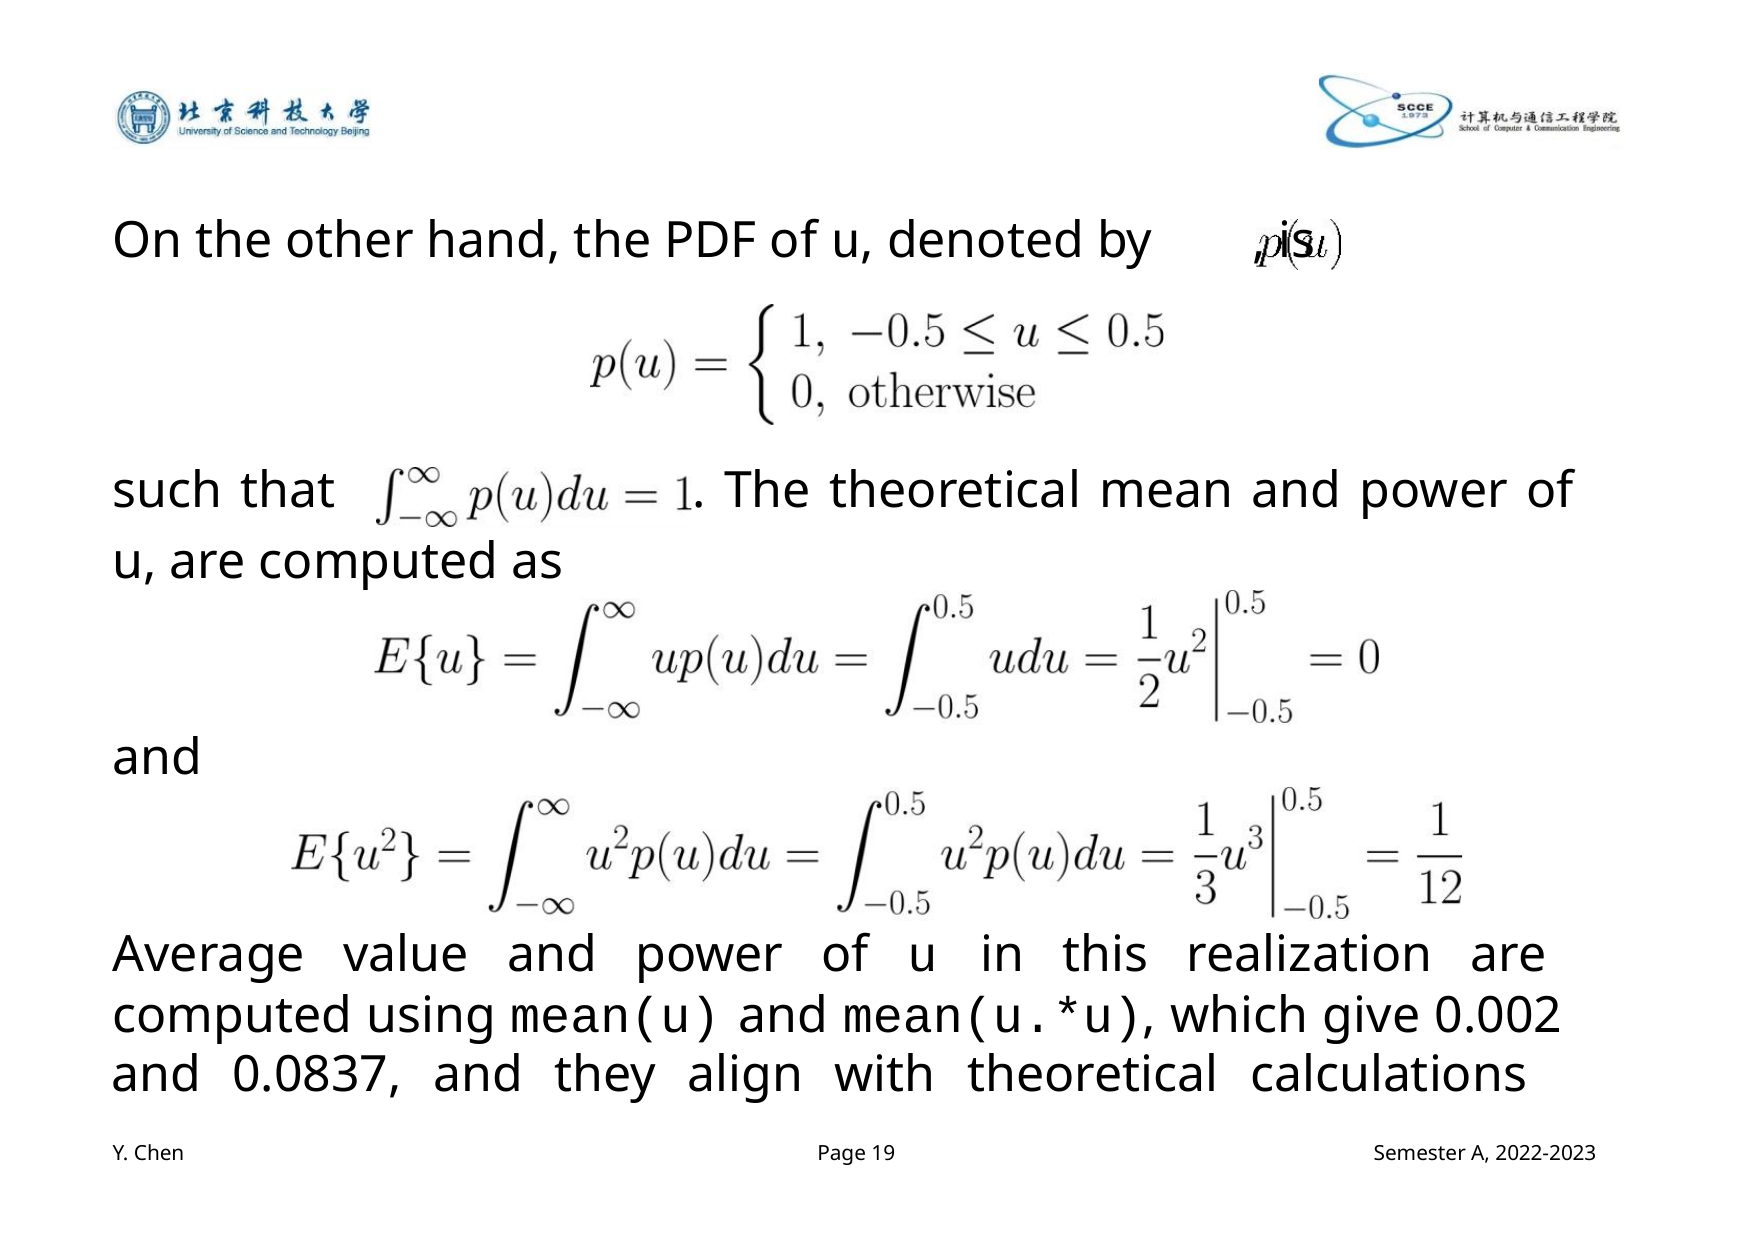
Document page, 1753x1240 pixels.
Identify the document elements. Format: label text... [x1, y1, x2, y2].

text_box [590, 304, 1164, 427]
text_box [374, 590, 1379, 725]
text_box and [112, 724, 231, 786]
text_box [376, 467, 692, 528]
text_box [1318, 73, 1624, 149]
text_box [112, 88, 372, 149]
text_box Semester A, 2022-2023 [1373, 1139, 1651, 1165]
text_box Average value and power of u in this realization are computed using mean(u) and mean(u.*u), which give 0.002 [112, 920, 1666, 1033]
text_box Page 19 [817, 1139, 927, 1165]
text_box such that [112, 456, 377, 518]
text_box u, are computed as [112, 527, 626, 589]
text_box On the other hand, the PDF of u, denoted by , is [112, 206, 1443, 268]
text_box [291, 787, 1463, 920]
text_box [1256, 268, 1341, 272]
text_box . The theoretical mean and power of [692, 456, 1666, 518]
text_box Y. Chen [112, 1139, 219, 1165]
text_box and 0.0837, and they align with theoretical calculations [96, 1033, 1667, 1109]
